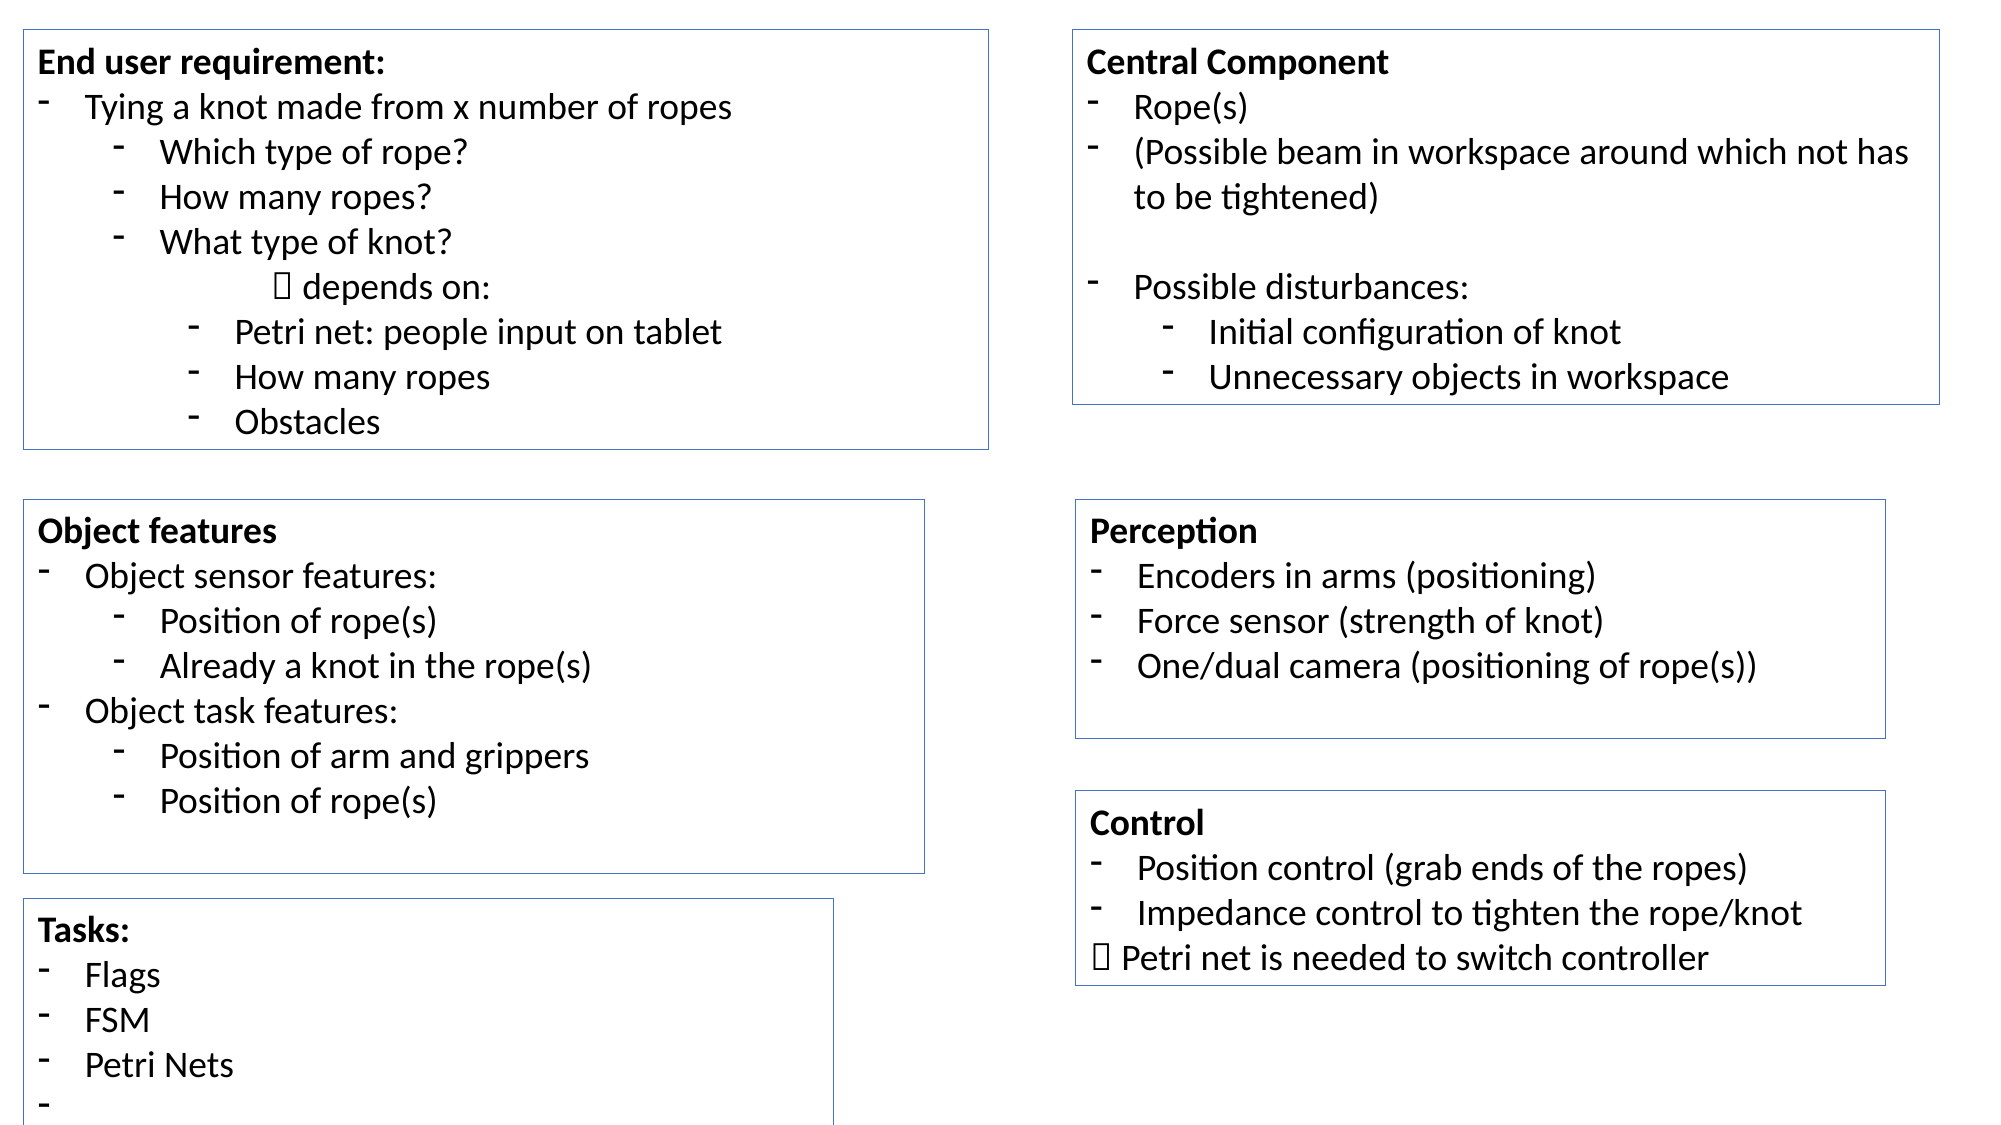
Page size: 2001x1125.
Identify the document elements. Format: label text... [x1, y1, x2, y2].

text_box Object features Object sensor features: Position of rope(s) Already a knot in the rope(s) Object task features: Position of arm and grippers Position of rope(s) [23, 499, 925, 874]
text_box Perception Encoders in arms (positioning) Force sensor (strength of knot) One/dual camera (positioning of rope(s)) [1075, 499, 1886, 739]
text_box End user requirement: Tying a knot made from x number of ropes Which type of rope? How many ropes? What type of knot?  depends on: Petri net: people input on tablet How many ropes Obstacles [23, 29, 989, 450]
text_box Tasks: Flags FSM Petri Nets [23, 898, 834, 1125]
text_box Central Component Rope(s) (Possible beam in workspace around which not has to be tightened) Possible disturbances: Initial configuration of knot Unnecessary objects in workspace [1072, 29, 1940, 405]
text_box Control Position control (grab ends of the ropes) Impedance control to tighten the rope/knot  Petri net is needed to switch controller [1075, 790, 1886, 986]
